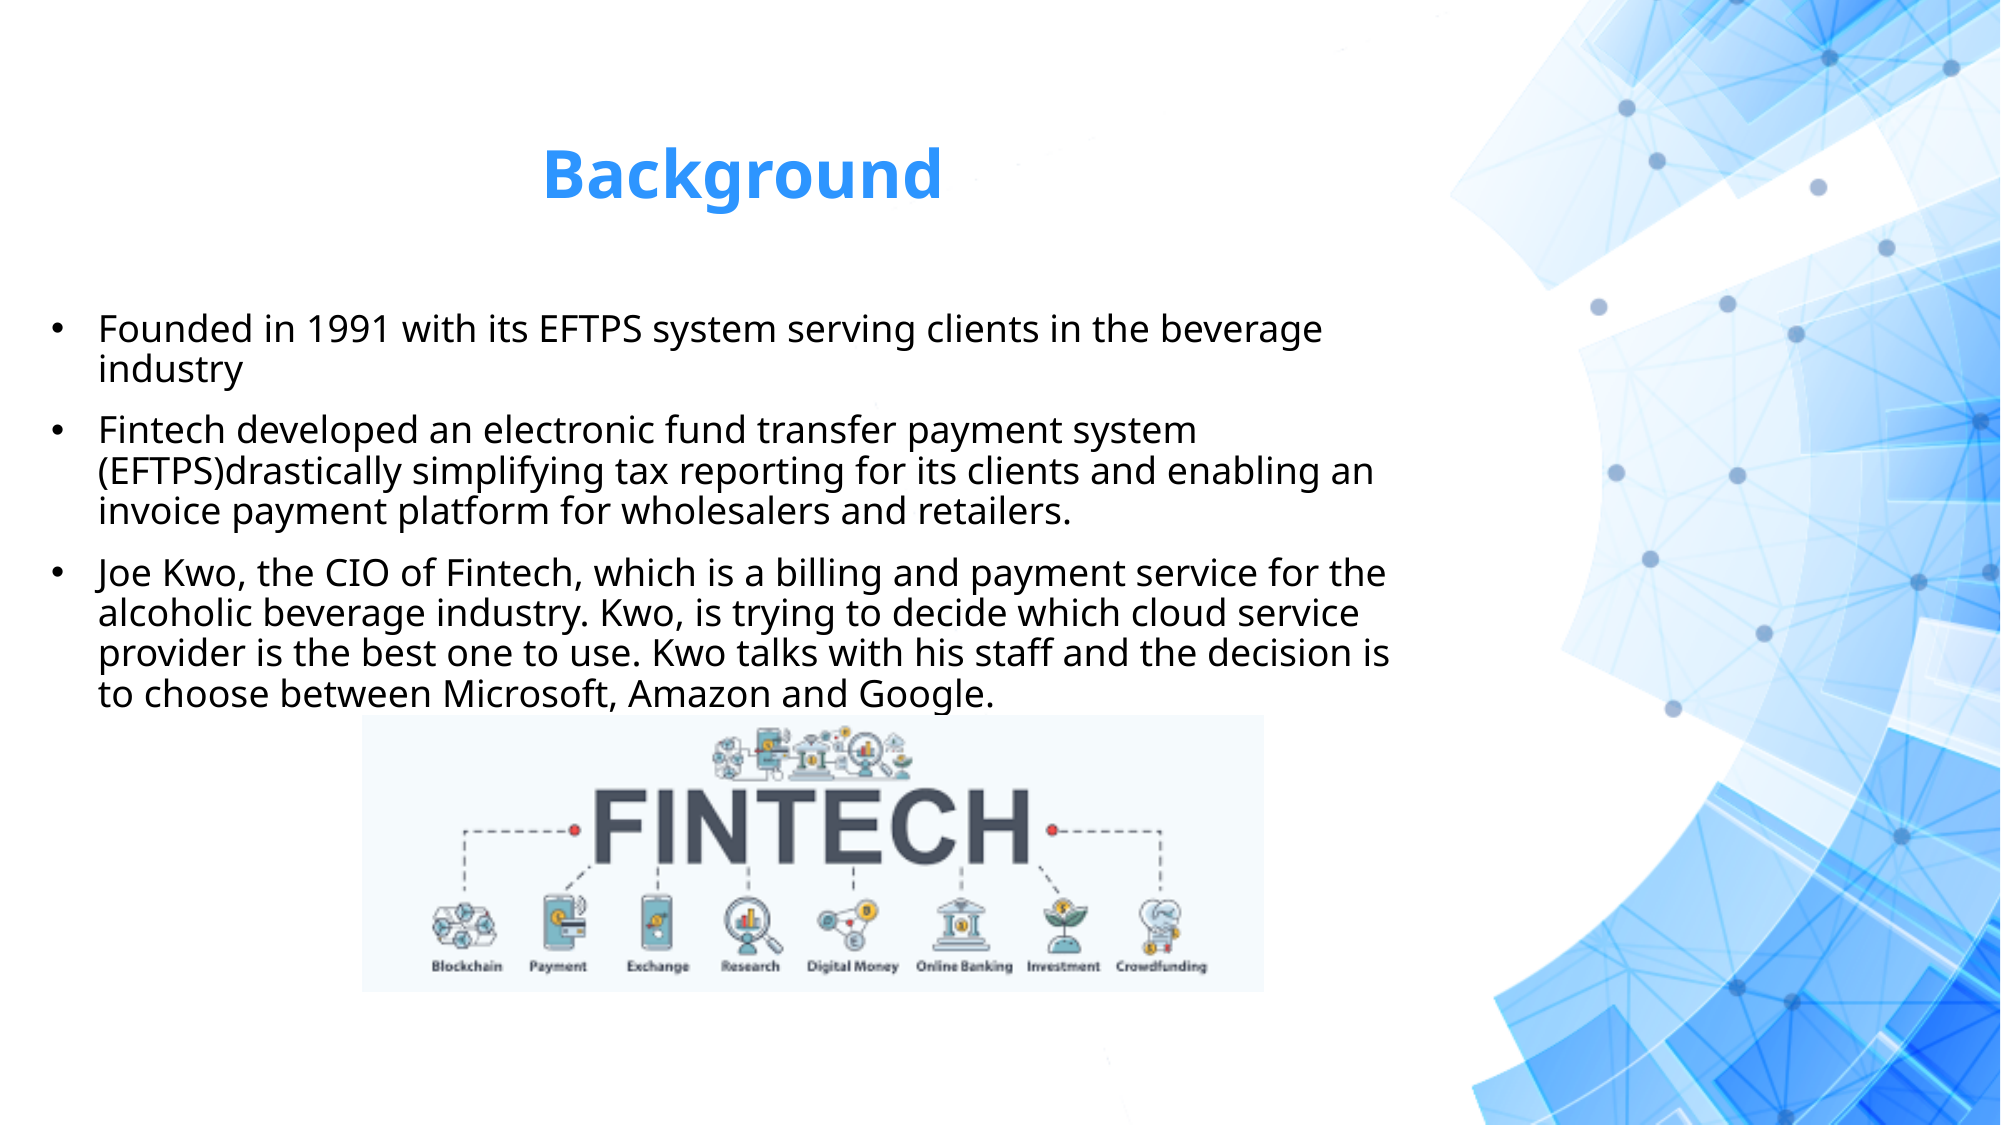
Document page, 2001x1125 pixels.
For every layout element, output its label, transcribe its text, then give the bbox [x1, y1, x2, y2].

list Founded in 1991 with its EFTPS system serving clients in the beverage industry Fintech developed an electronic fund transfer payment system (EFTPS)drastically simplifying tax reporting for its clients and enabling an invoice payment platform for wholesalers and retailers. Joe Kwo, the CIO of Fintech, which is a billing and payment service for the alcoholic beverage industry. Kwo, is trying to decide which cloud service provider is the best one to use. Kwo talks with his staff and the decision is to choose between Microsoft, Amazon and Google. [35, 302, 1451, 1022]
picture [0, 0, 2001, 1125]
title Background [35, 68, 1451, 286]
